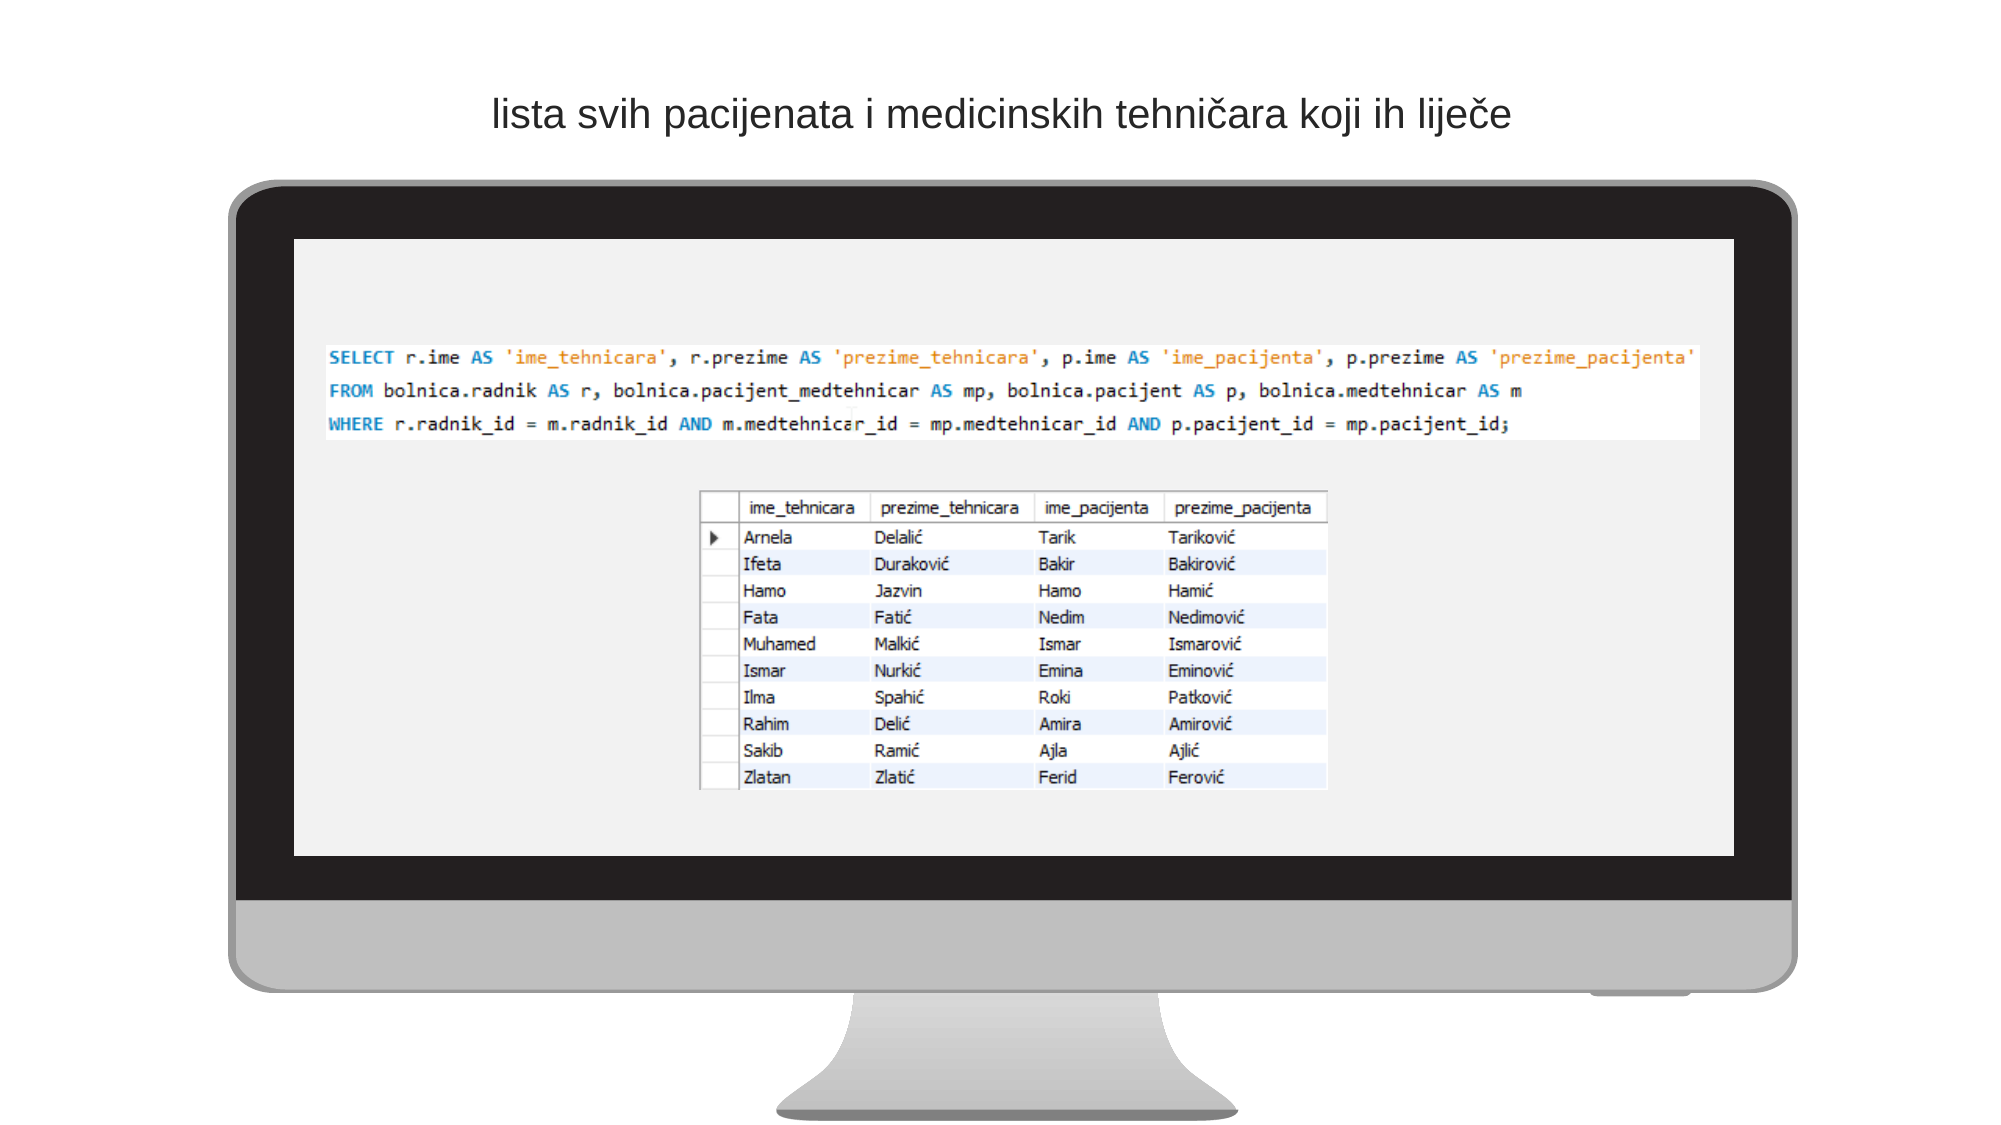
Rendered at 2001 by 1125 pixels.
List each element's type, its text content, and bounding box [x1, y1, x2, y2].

picture [698, 489, 1328, 790]
list lista svih pacijenata i medicinskih tehničara koji ih liječe [53, 55, 1952, 175]
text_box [221, 174, 1805, 1125]
picture [326, 345, 1700, 440]
